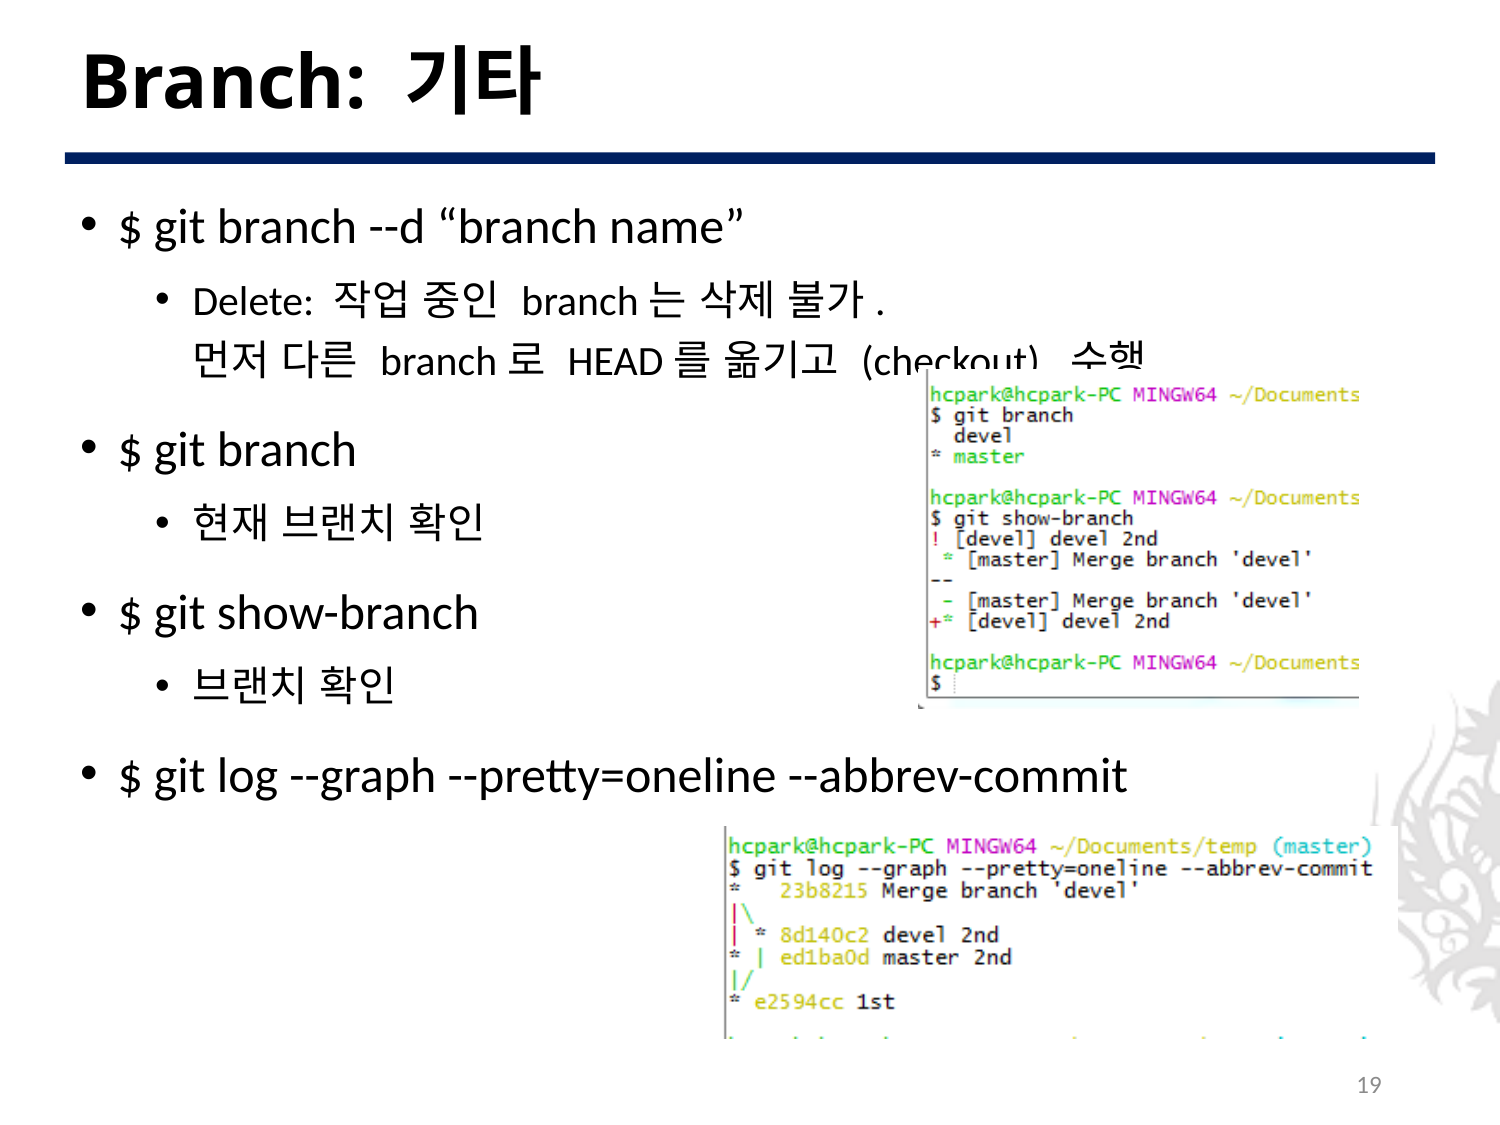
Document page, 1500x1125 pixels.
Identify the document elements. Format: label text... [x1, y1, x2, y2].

list $ git branch --d “branch name” Delete: 작업 중인 branch는 삭제 불가. 먼저 다른 branch로 HEAD를 옮기고 (checkout), 수행 $ git branch 현재 브랜치 확인 $ git show-branch 브랜치 확인 $ git log --graph --pretty=oneline --abbrev-commit [64, 173, 1436, 1039]
slide_number 19 [1059, 1057, 1397, 1111]
picture [918, 369, 1359, 710]
title Branch: 기타 [64, 26, 1436, 143]
picture [721, 826, 1398, 1039]
